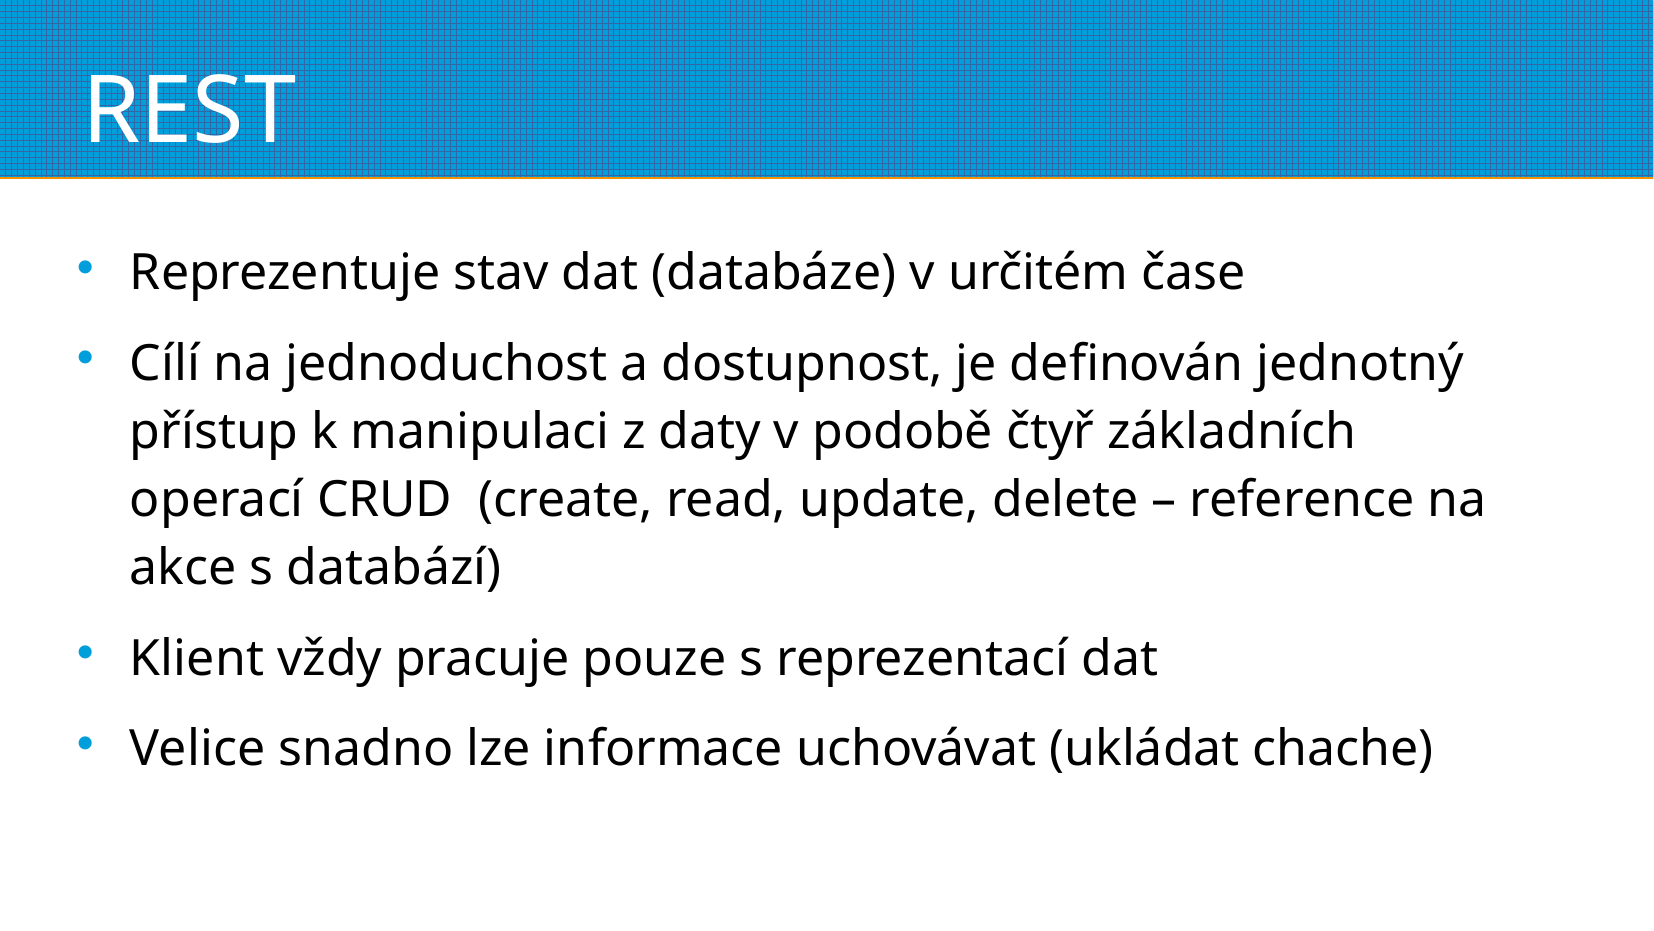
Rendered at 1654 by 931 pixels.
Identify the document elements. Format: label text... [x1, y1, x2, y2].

title REST [82, 14, 1571, 171]
list Reprezentuje stav dat (databáze) v určitém čase Cílí na jednoduchost a dostupnost, je definován jednotný přístup k manipulaci z daty v podobě čtyř základních operací CRUD (create, read, update, delete – reference na akce s databází) Klient vždy pracuje pouze s reprezentací dat Velice snadno lze informace uchovávat (ukládat chache) [59, 236, 1539, 827]
picture [0, 179, 1654, 931]
